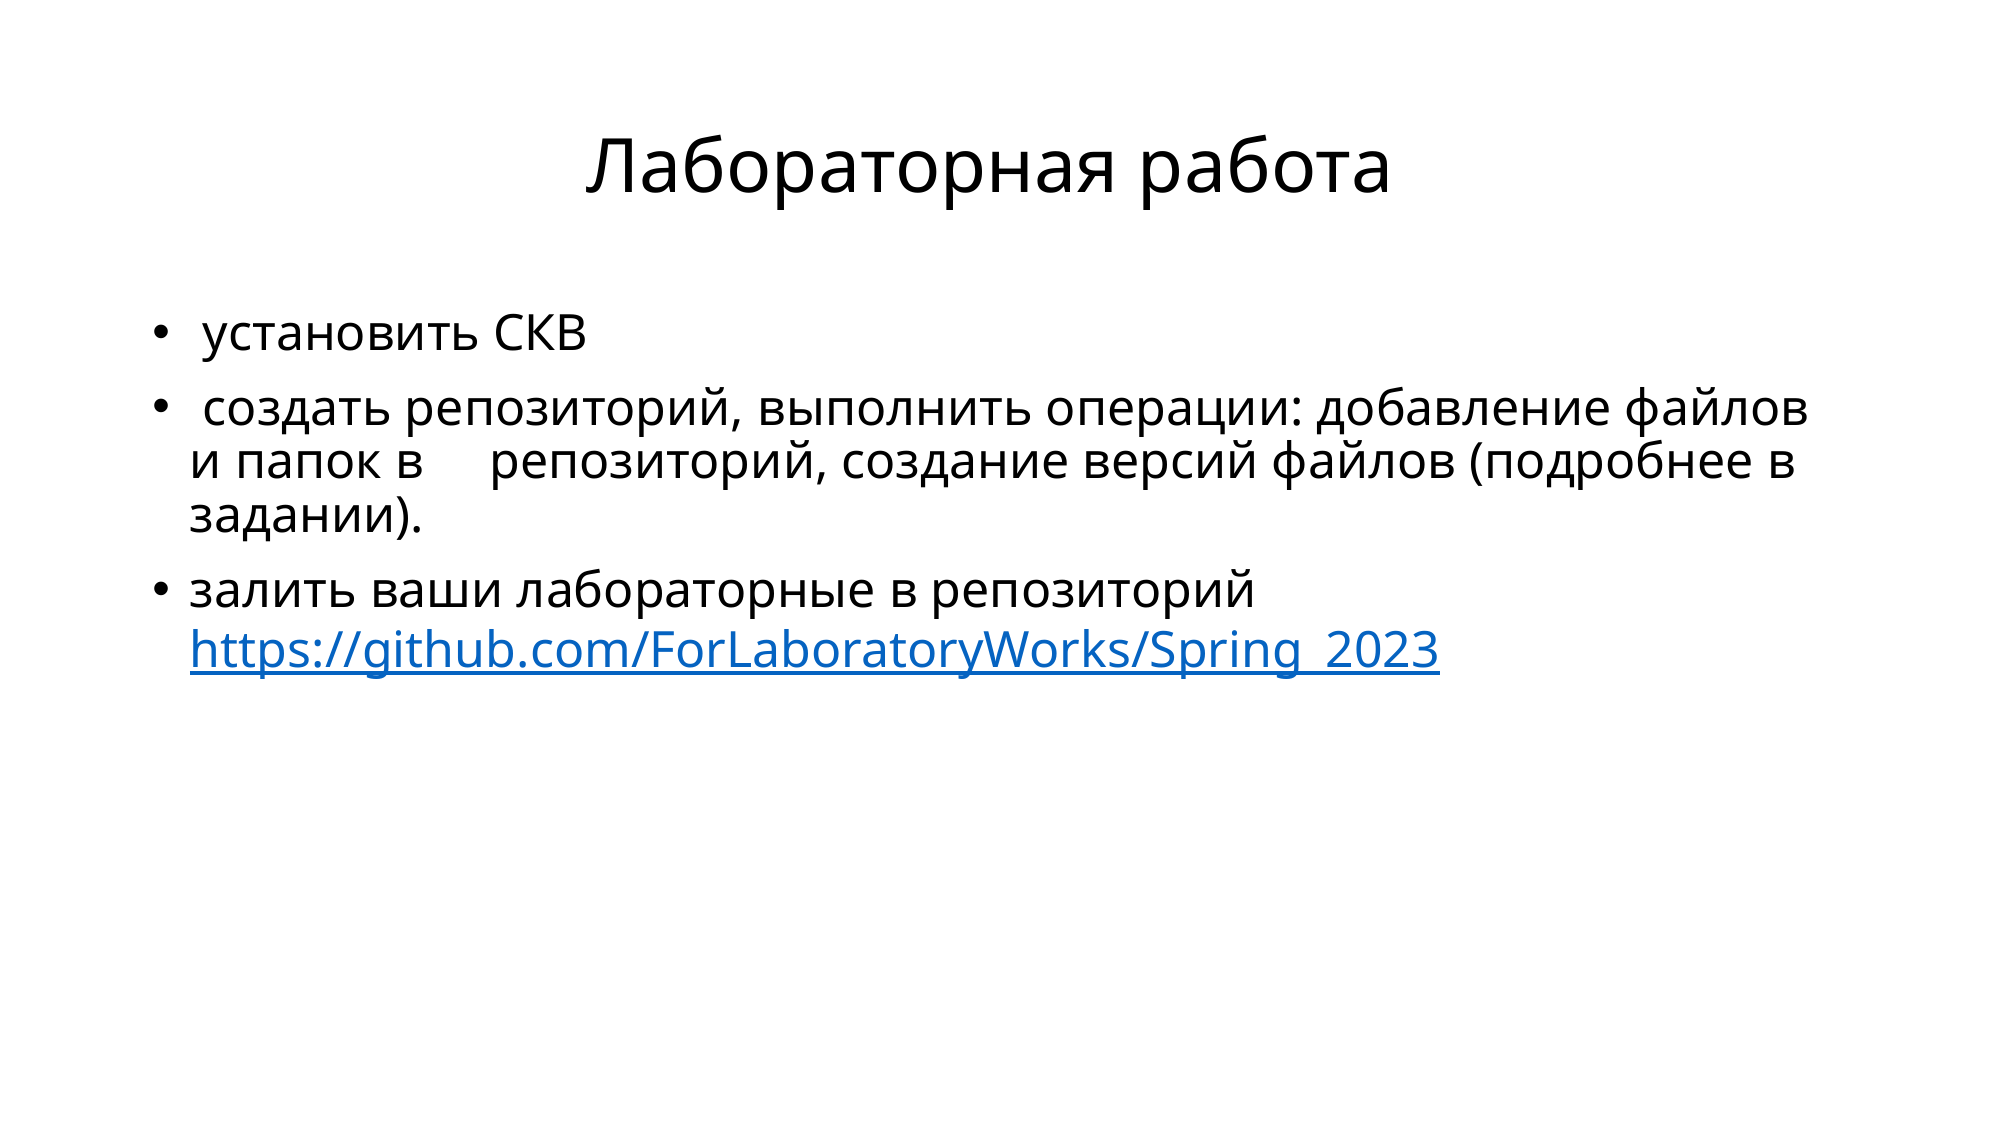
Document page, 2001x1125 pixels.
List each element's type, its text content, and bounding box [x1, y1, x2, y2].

title Лабораторная работа [137, 59, 1863, 278]
list установить СКВ создать репозиторий, выполнить операции: добавление файлов и папок в репозиторий, создание версий файлов (подробнее в задании). залить ваши лабораторные в репозиторий https://github.com/ForLaboratoryWorks/Spring_2023 [137, 299, 1863, 1014]
